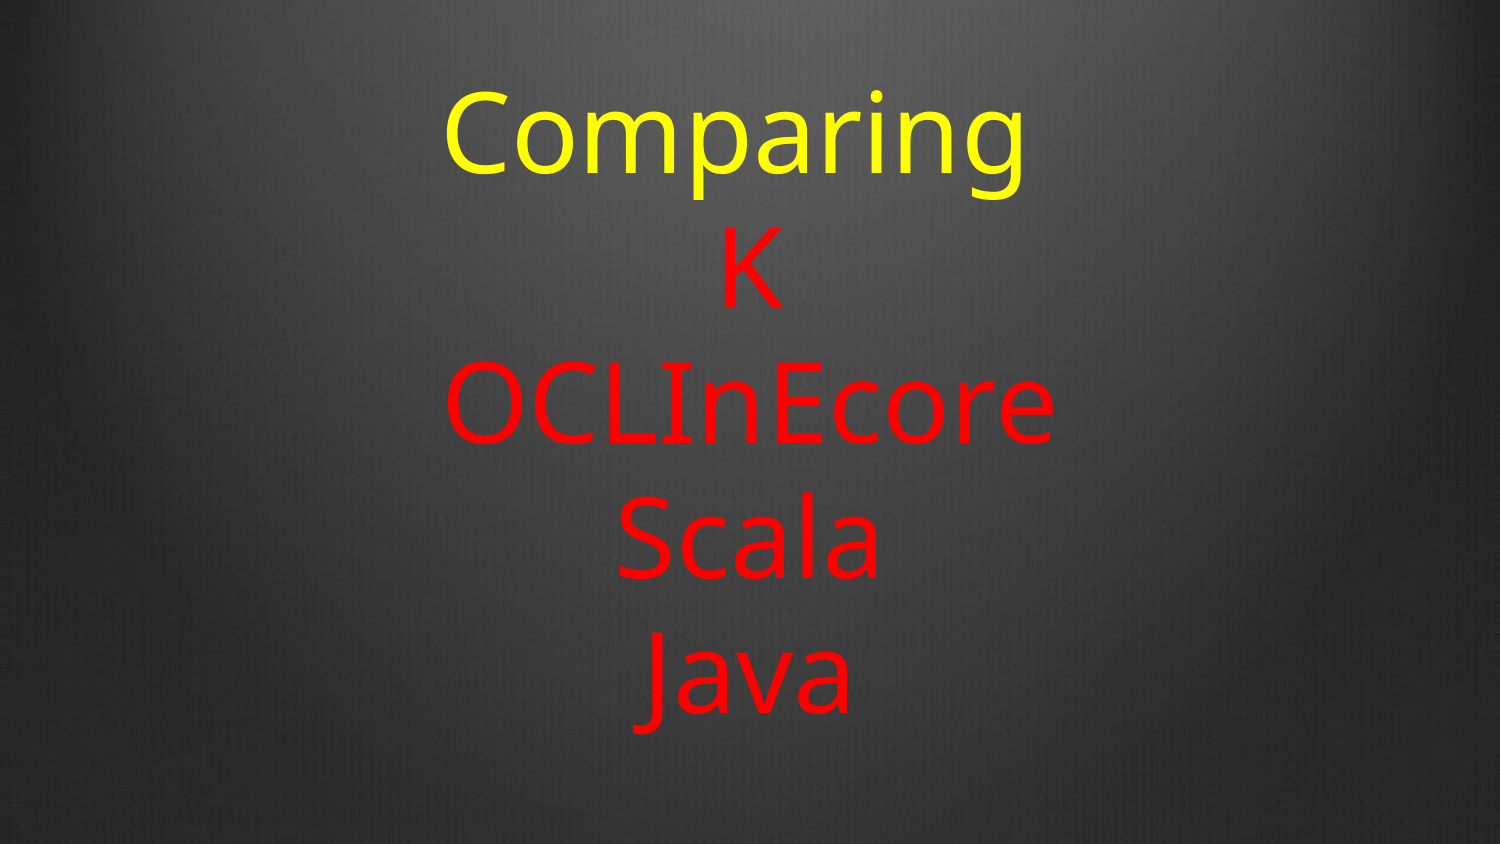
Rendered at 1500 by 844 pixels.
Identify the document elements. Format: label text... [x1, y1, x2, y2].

title Comparing K OCLInEcore Scala Java [112, 529, 1388, 744]
